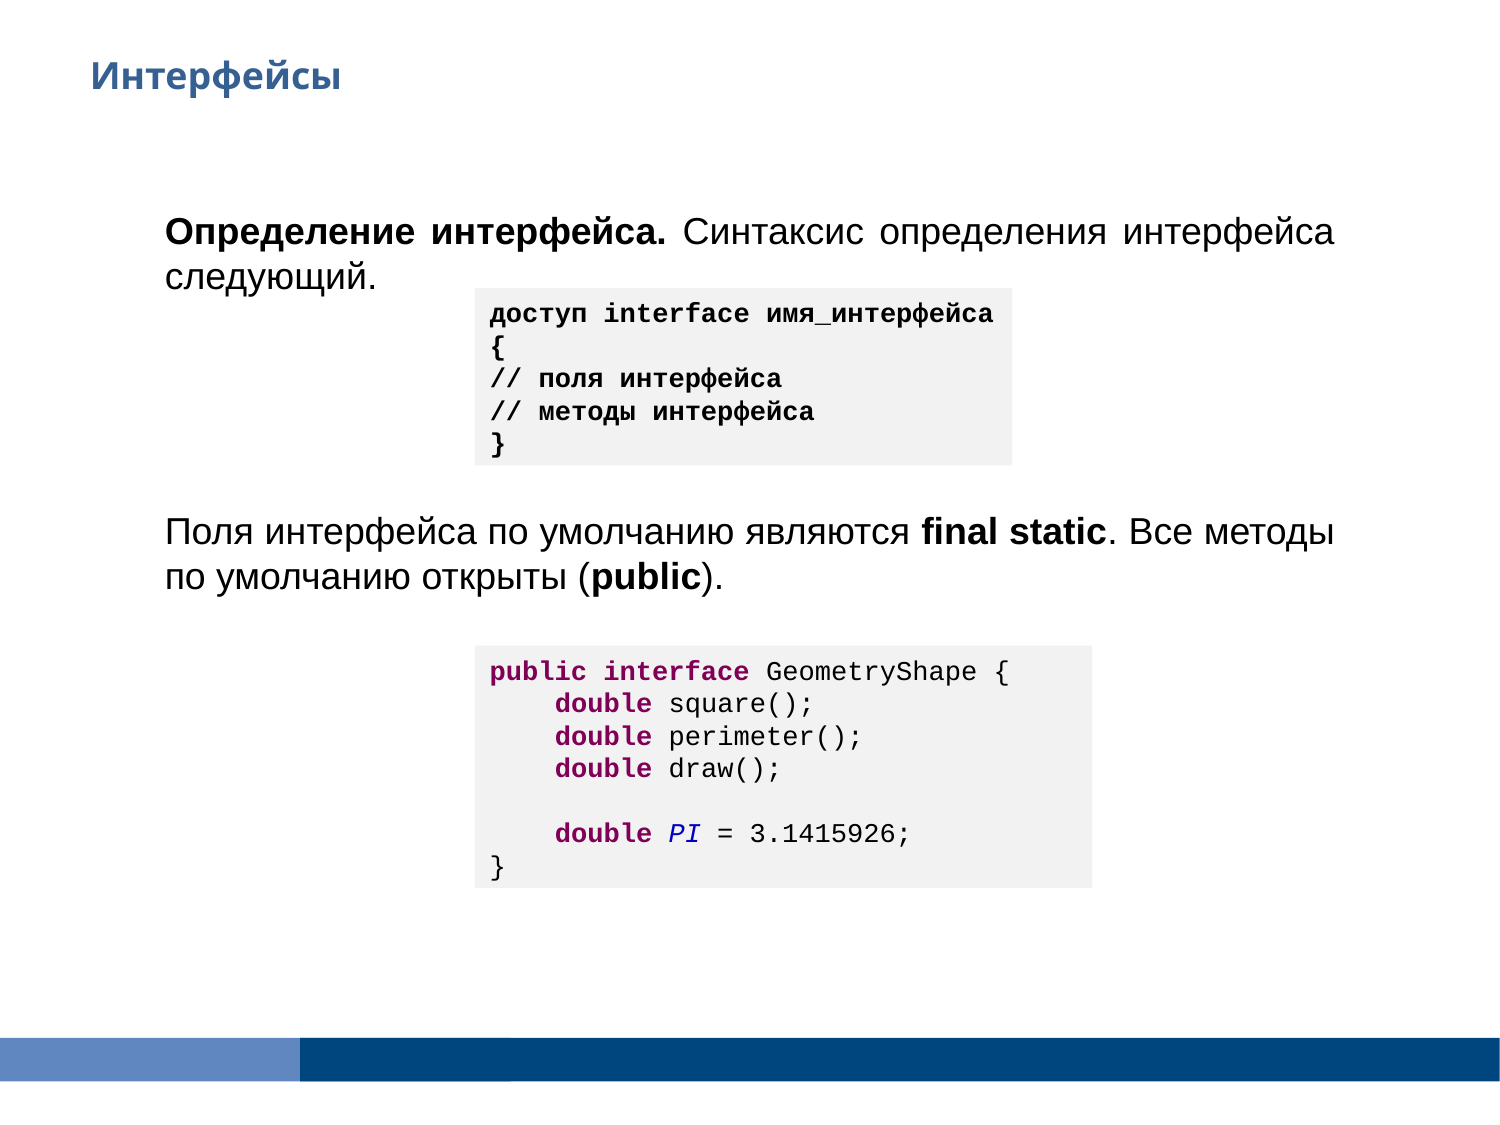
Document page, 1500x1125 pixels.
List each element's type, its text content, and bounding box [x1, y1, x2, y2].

text_box Определение интерфейса. Синтаксис определения интерфейса следующий. [150, 199, 1350, 499]
text_box Интерфейсы [75, 45, 1425, 163]
text_box public interface GeometryShape { double square(); double perimeter(); double draw(); double PI = 3.1415926; } [474, 645, 1093, 888]
text_box доступ interface имя_интерфейса { // поля интерфейса // методы интерфейса } [474, 288, 1013, 466]
text_box Определение интерфейса. Синтаксис определения интерфейса следующий. [150, 650, 1350, 988]
text_box Поля интерфейса по умолчанию являются final static. Все методы по умолчанию открыты (public). [150, 499, 1350, 650]
